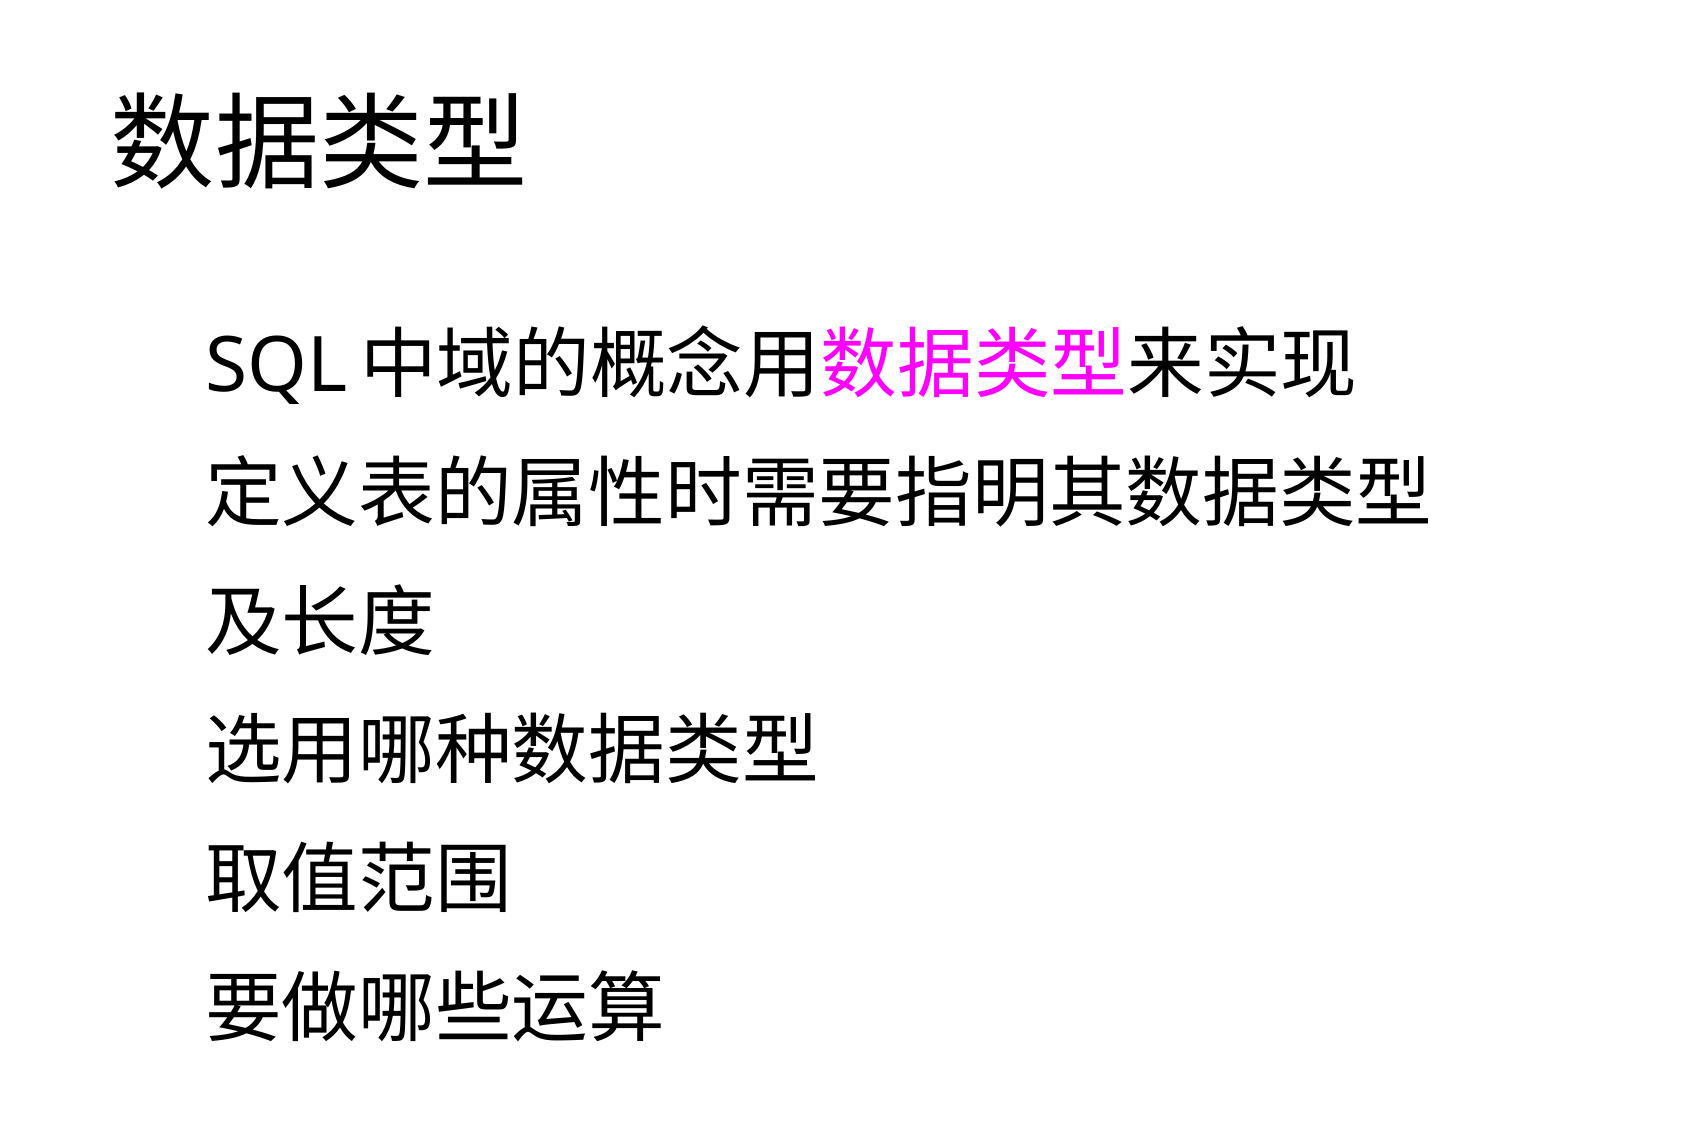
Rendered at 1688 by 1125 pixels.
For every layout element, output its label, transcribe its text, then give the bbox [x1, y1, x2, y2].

title 数据类型 [84, 45, 1604, 233]
list SQL中域的概念用数据类型来实现 定义表的属性时需要指明其数据类型及长度 选用哪种数据类型 取值范围 要做哪些运算 [178, 264, 1529, 1083]
